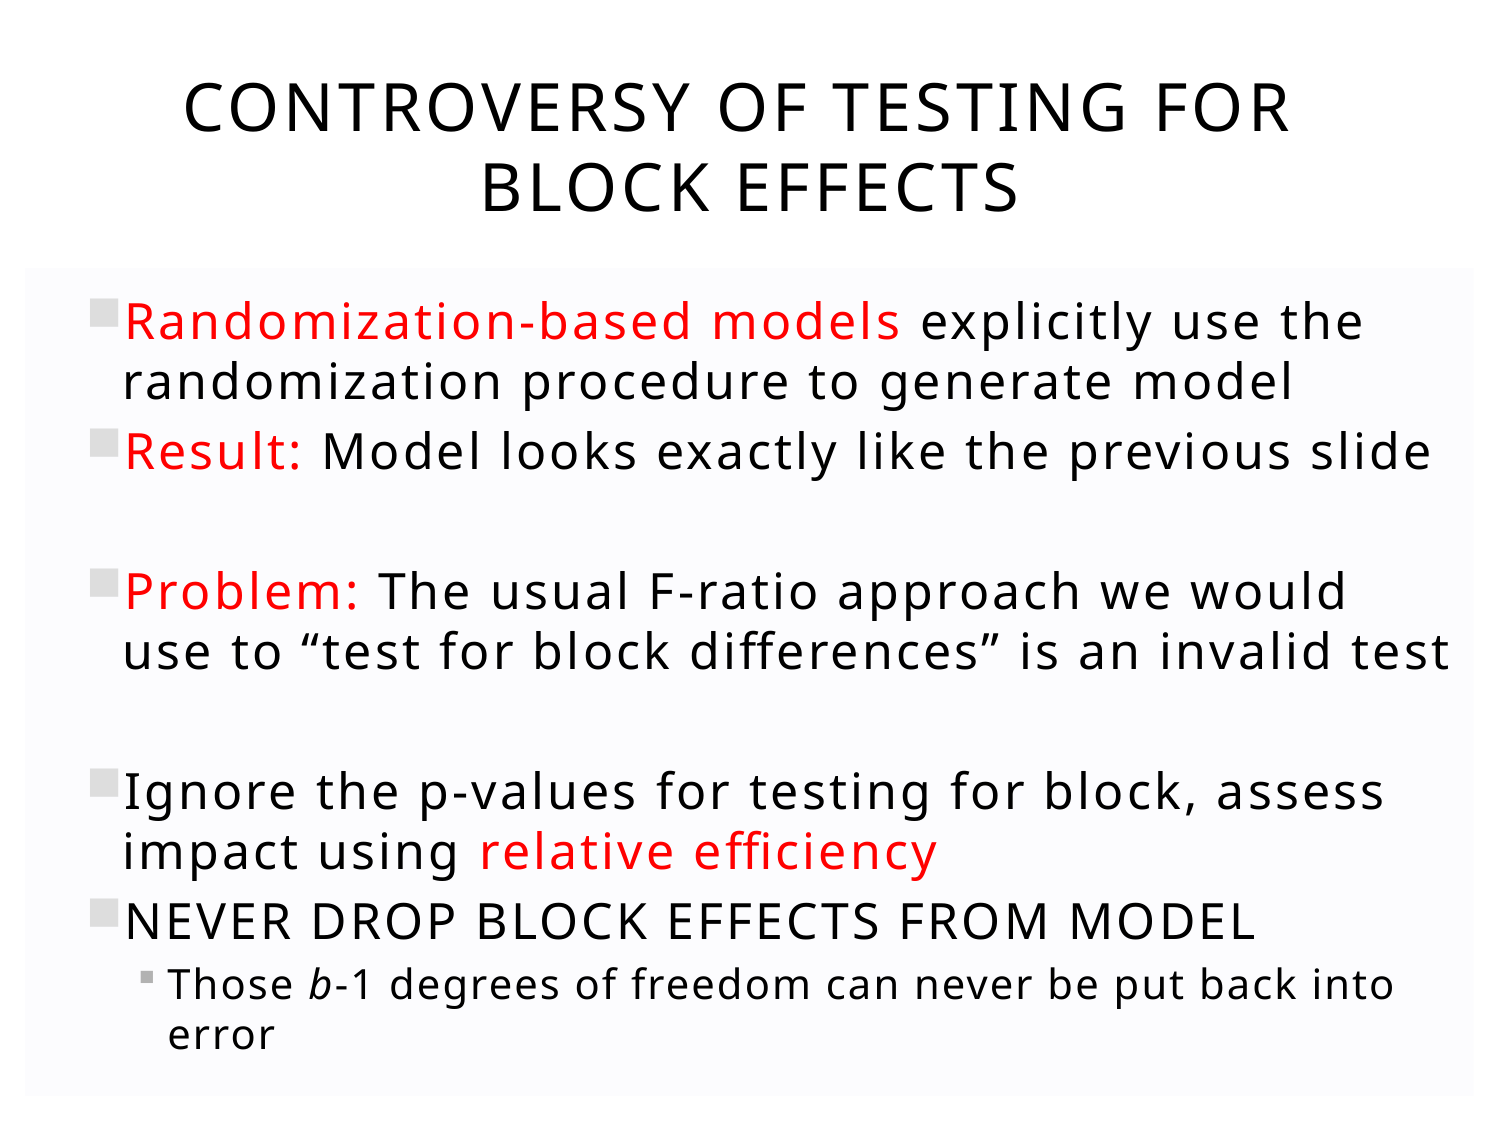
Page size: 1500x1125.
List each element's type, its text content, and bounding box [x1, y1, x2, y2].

list Randomization-based models explicitly use the randomization procedure to generate model Result: Model looks exactly like the previous slide Problem: The usual F-ratio approach we would use to “test for block differences” is an invalid test Ignore the p-values for testing for block, assess impact using relative efficiency NEVER DROP BLOCK EFFECTS FROM MODEL Those b-1 degrees of freedom can never be put back into error [62, 281, 1469, 1096]
title Controversy of Testing for block effects [62, 58, 1438, 232]
